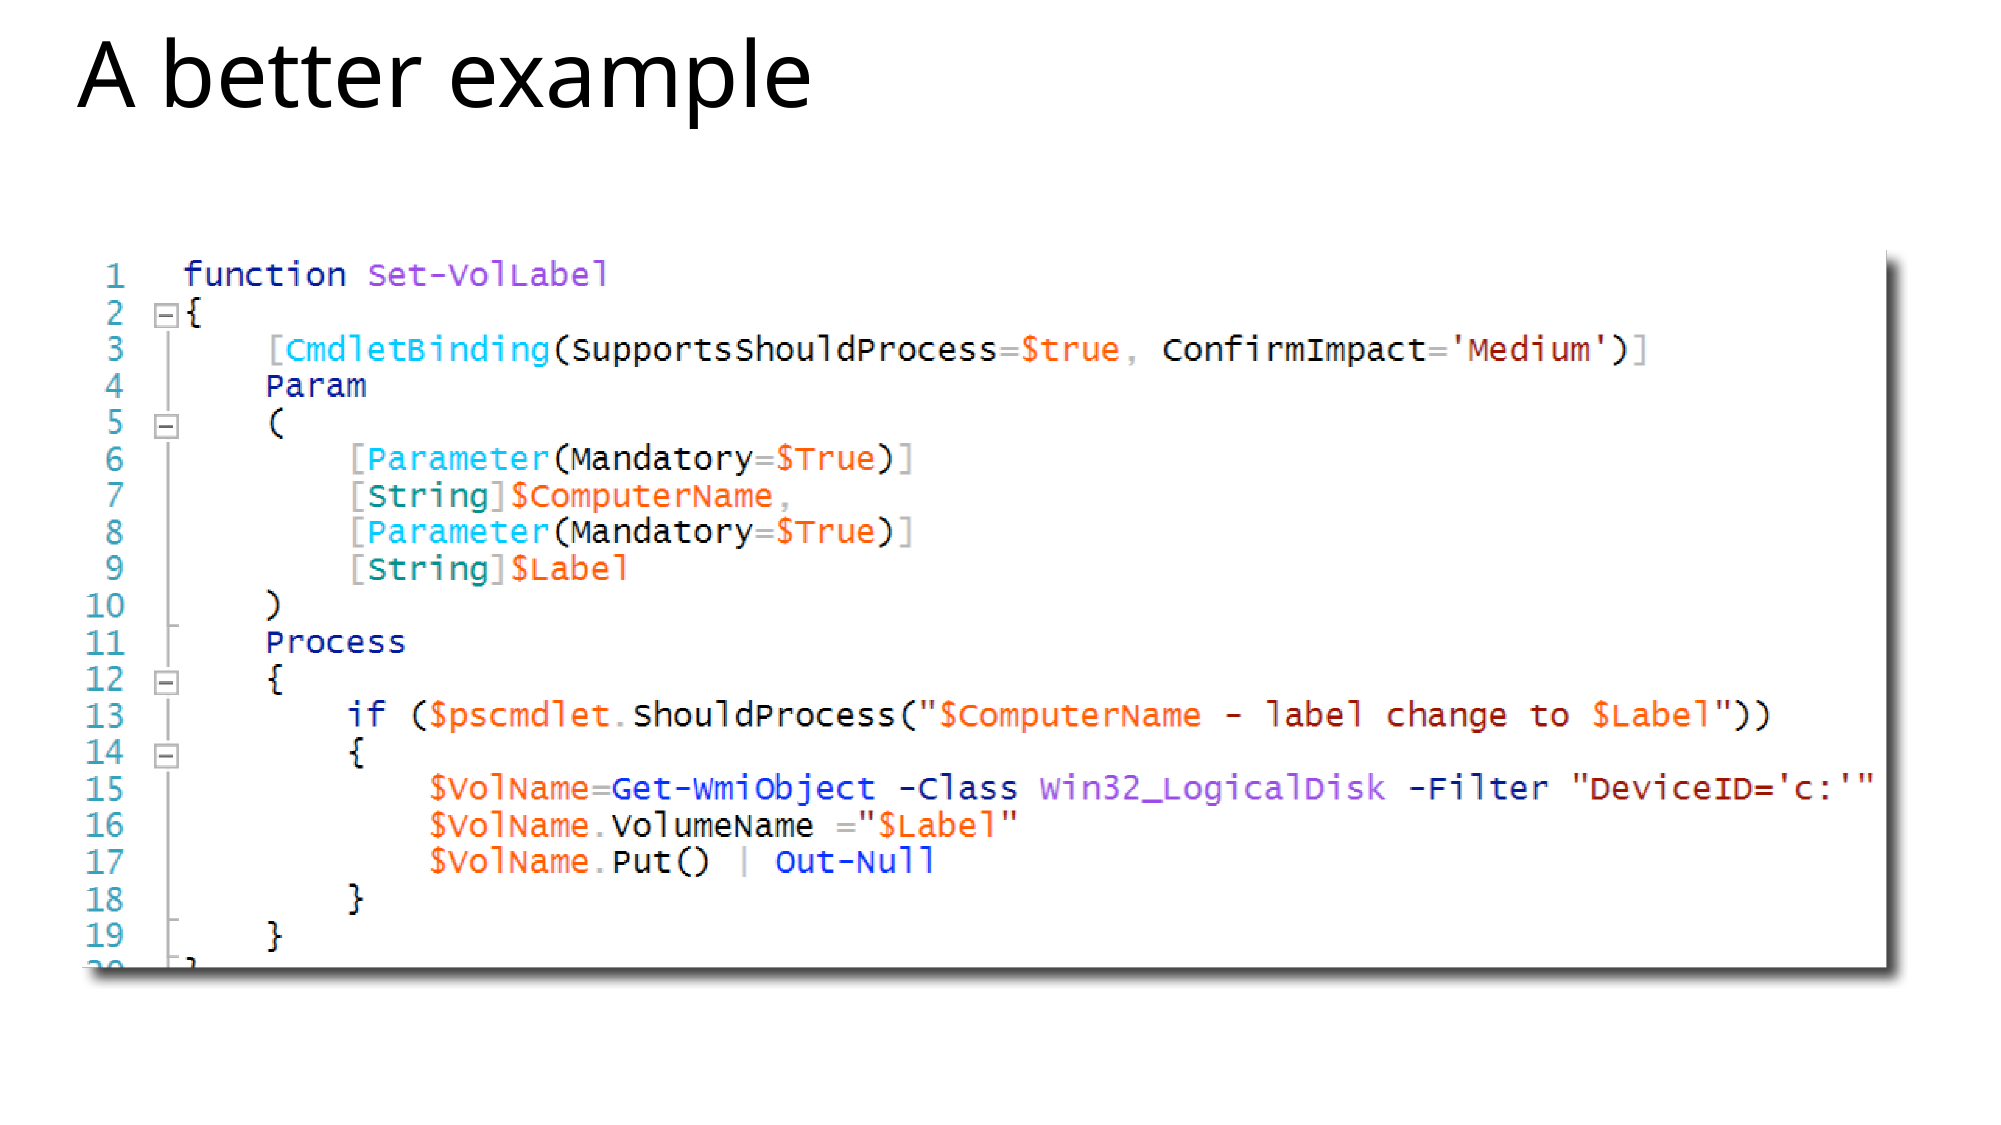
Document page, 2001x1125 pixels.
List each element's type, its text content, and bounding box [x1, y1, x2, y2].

picture [82, 249, 1908, 990]
title A better example [62, 29, 1953, 205]
